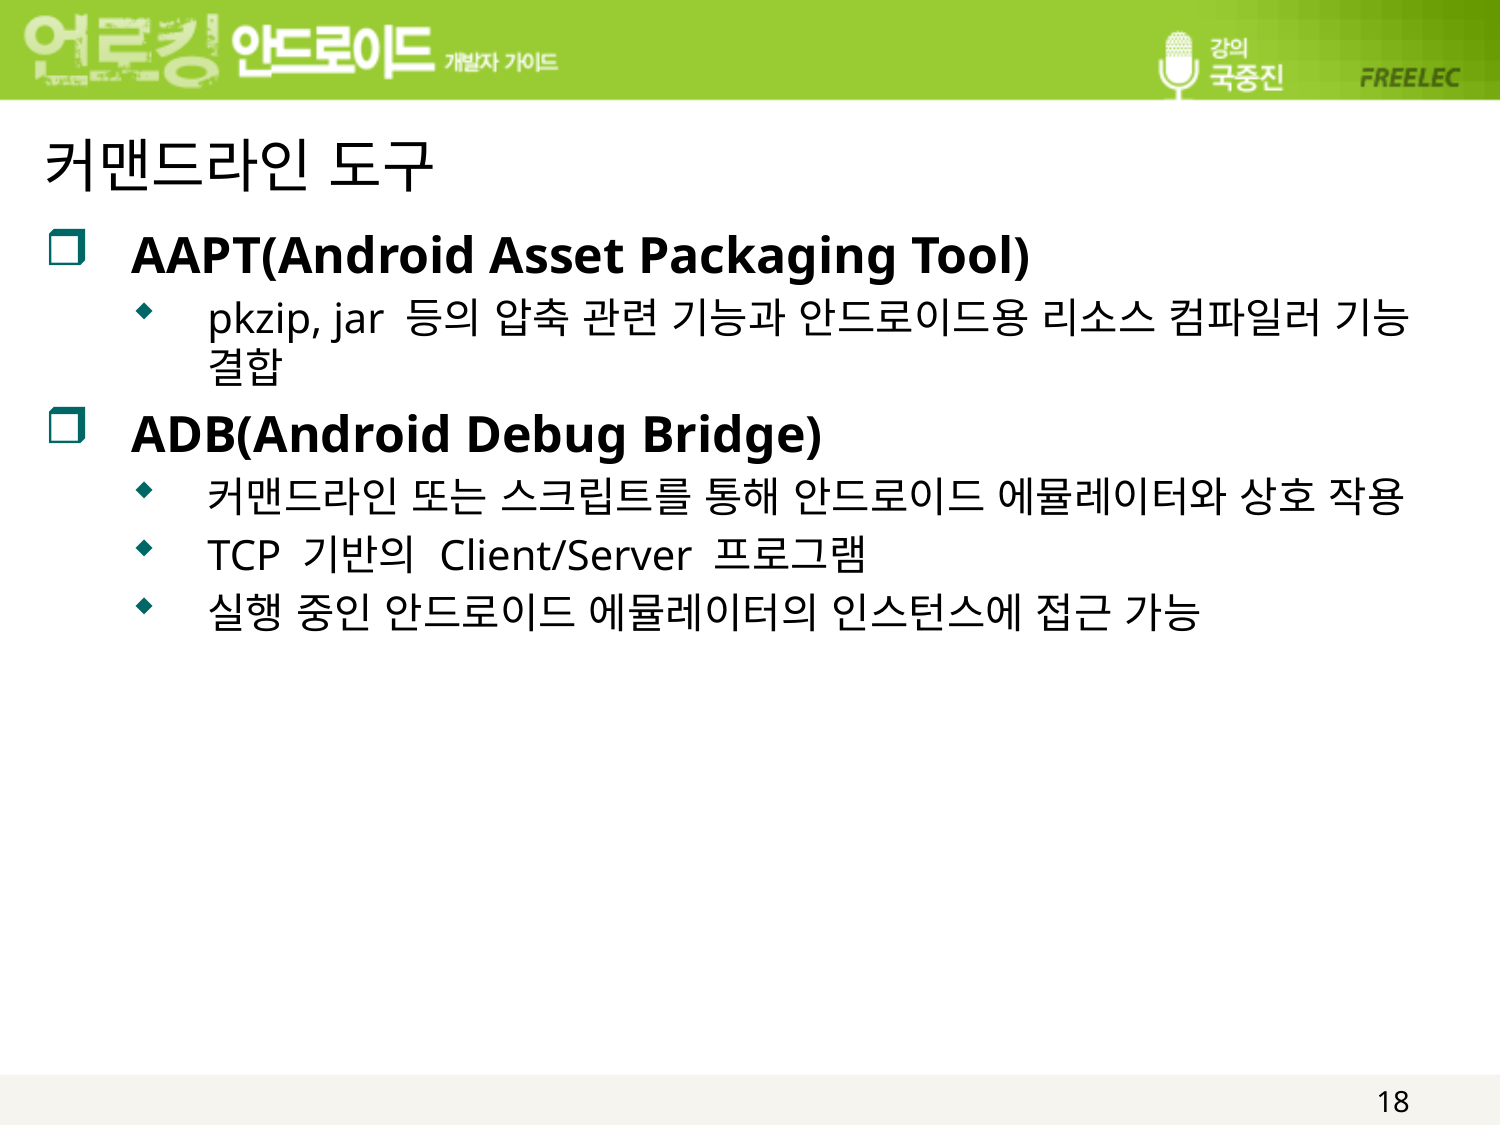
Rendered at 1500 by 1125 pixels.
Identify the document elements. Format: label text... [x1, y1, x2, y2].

list AAPT(Android Asset Packaging Tool) pkzip, jar 등의 압축 관련 기능과 안드로이드용 리소스 컴파일러 기능 결합 ADB(Android Debug Bridge) 커맨드라인 또는 스크립트를 통해 안드로이드 에뮬레이터와 상호 작용 TCP 기반의 Client/Server 프로그램 실행 중인 안드로이드 에뮬레이터의 인스턴스에 접근 가능 [29, 215, 1448, 1067]
picture [0, 0, 1500, 1074]
slide_number 18 [1074, 1075, 1426, 1121]
title 커맨드라인 도구 [29, 128, 1460, 200]
